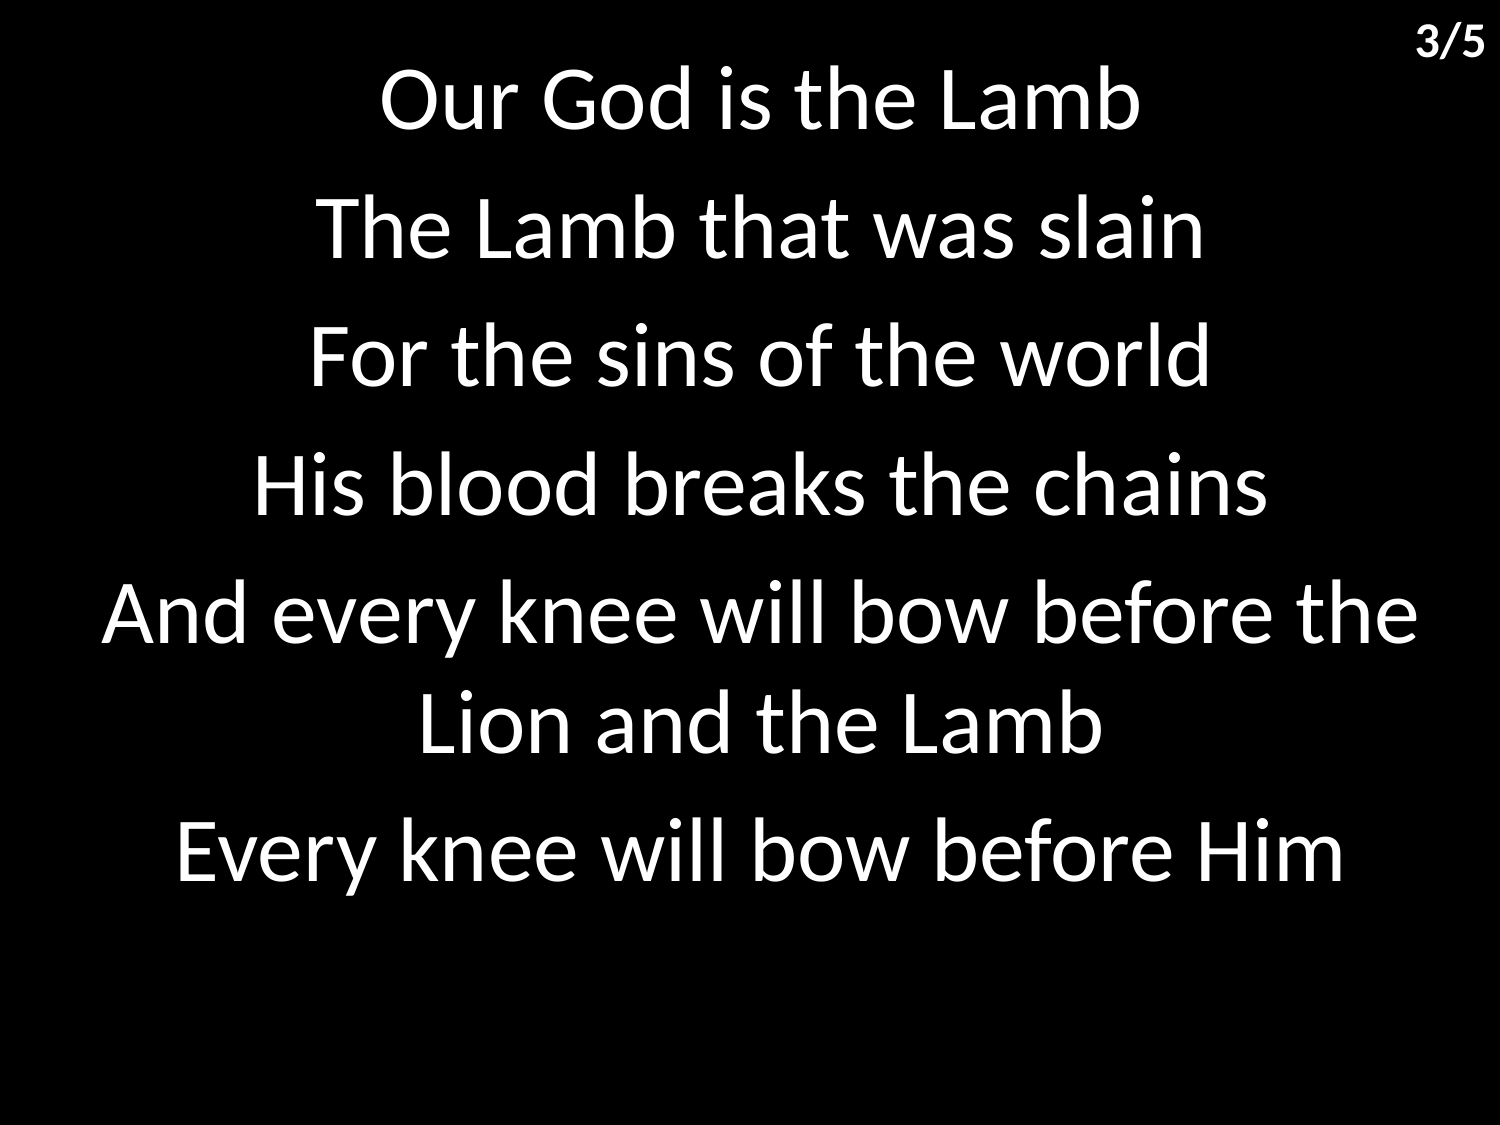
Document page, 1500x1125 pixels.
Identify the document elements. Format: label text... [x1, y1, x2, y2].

subtitle Our God is the Lamb The Lamb that was slain For the sins of the world His blood breaks the chains And every knee will bow before the Lion and the Lamb Every knee will bow before Him [53, 30, 1471, 1094]
text_box 3/5 [1399, 0, 1500, 75]
